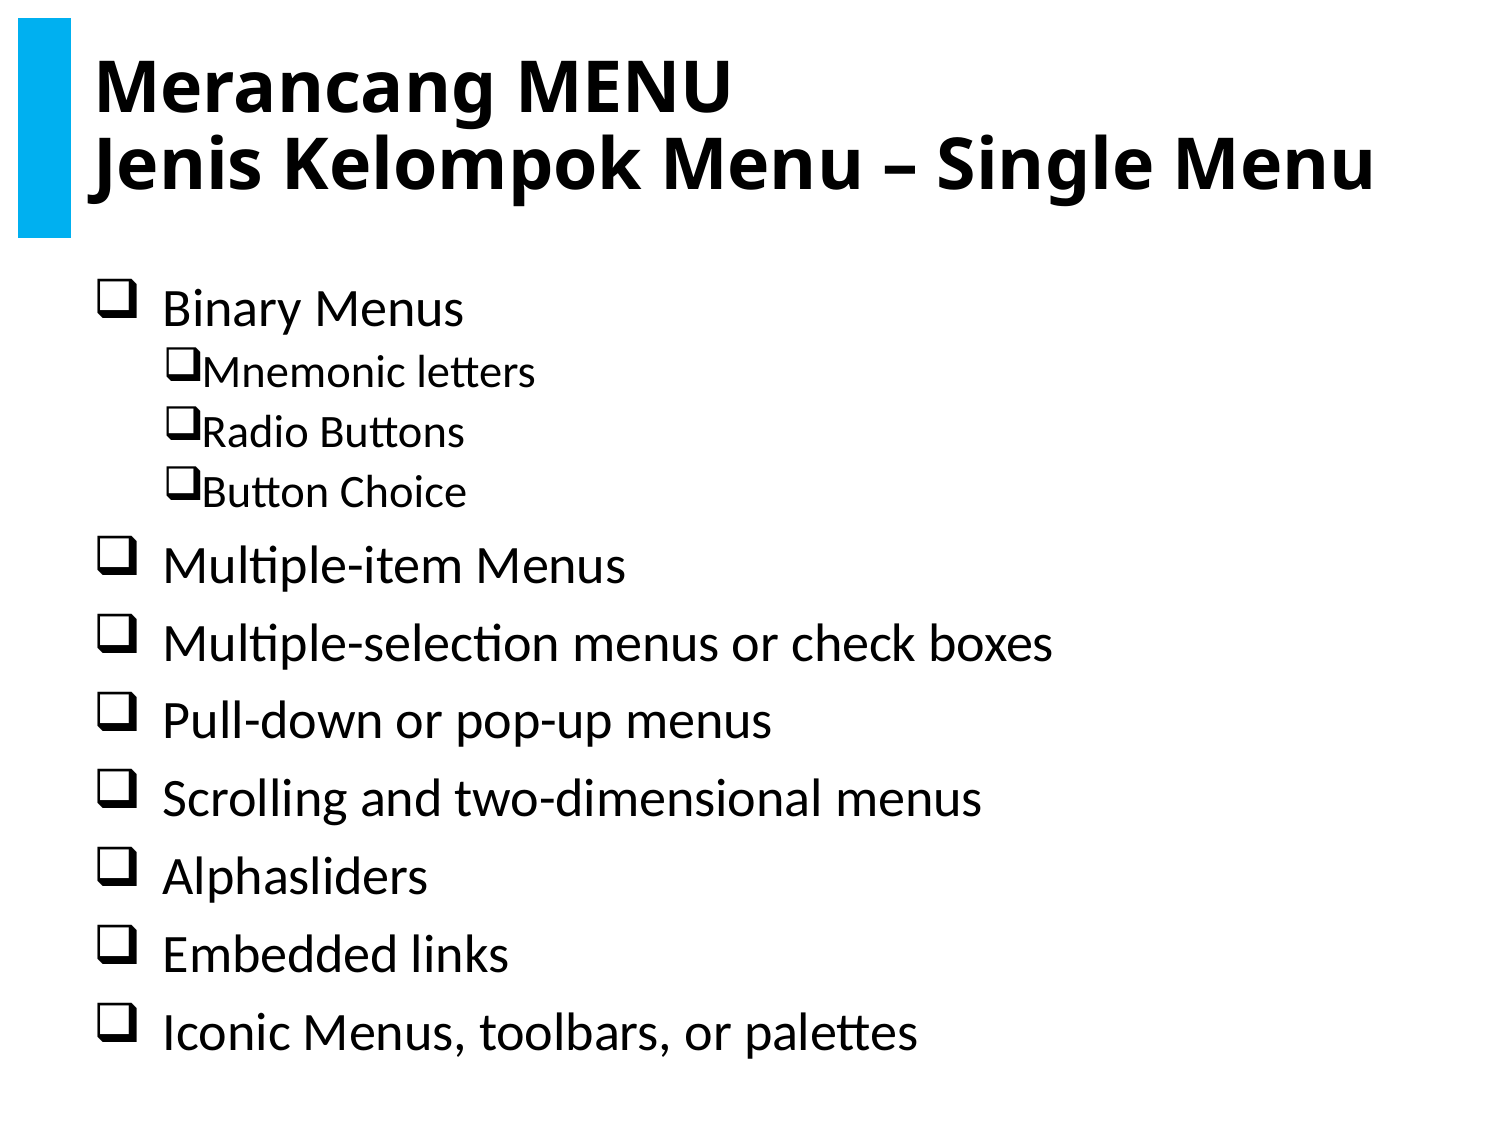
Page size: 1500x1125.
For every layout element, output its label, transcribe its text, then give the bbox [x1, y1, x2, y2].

title Merancang MENU Jenis Kelompok Menu – Single Menu [78, 19, 1443, 237]
list Binary Menus Mnemonic letters Radio Buttons Button Choice Multiple-item Menus Multiple-selection menus or check boxes Pull-down or pop-up menus Scrolling and two-dimensional menus Alphasliders Embedded links Iconic Menus, toolbars, or palettes [78, 272, 1443, 1070]
